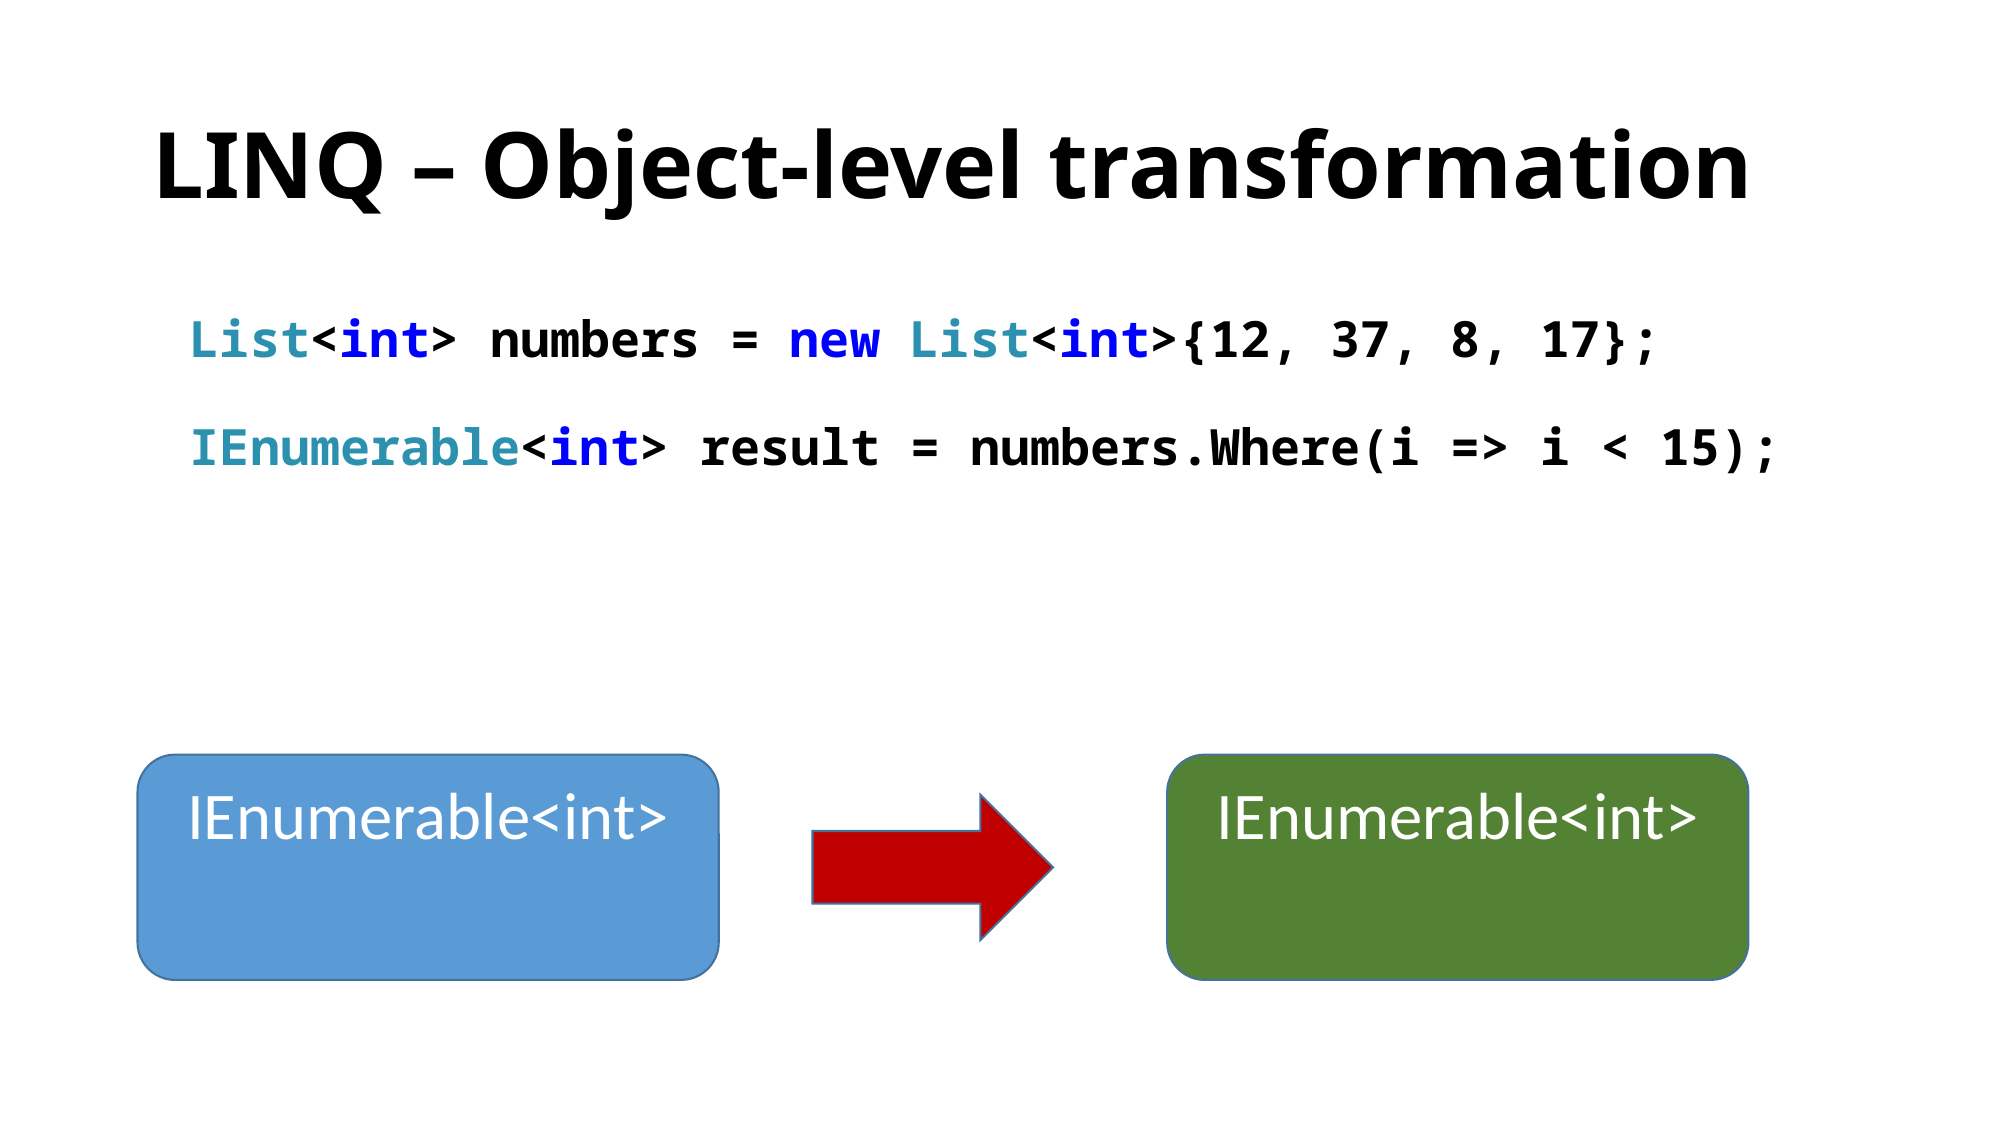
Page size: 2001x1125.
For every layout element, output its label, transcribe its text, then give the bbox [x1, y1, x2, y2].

list List<int> numbers = new List<int>{12, 37, 8, 17}; IEnumerable<int> result = numbers.Where(i => i < 15); [137, 307, 1863, 644]
text_box [811, 792, 1055, 943]
title LINQ – Object-level transformation [137, 59, 1863, 278]
text_box IEnumerable<int> [136, 753, 720, 981]
text_box IEnumerable<int> [1166, 753, 1750, 981]
